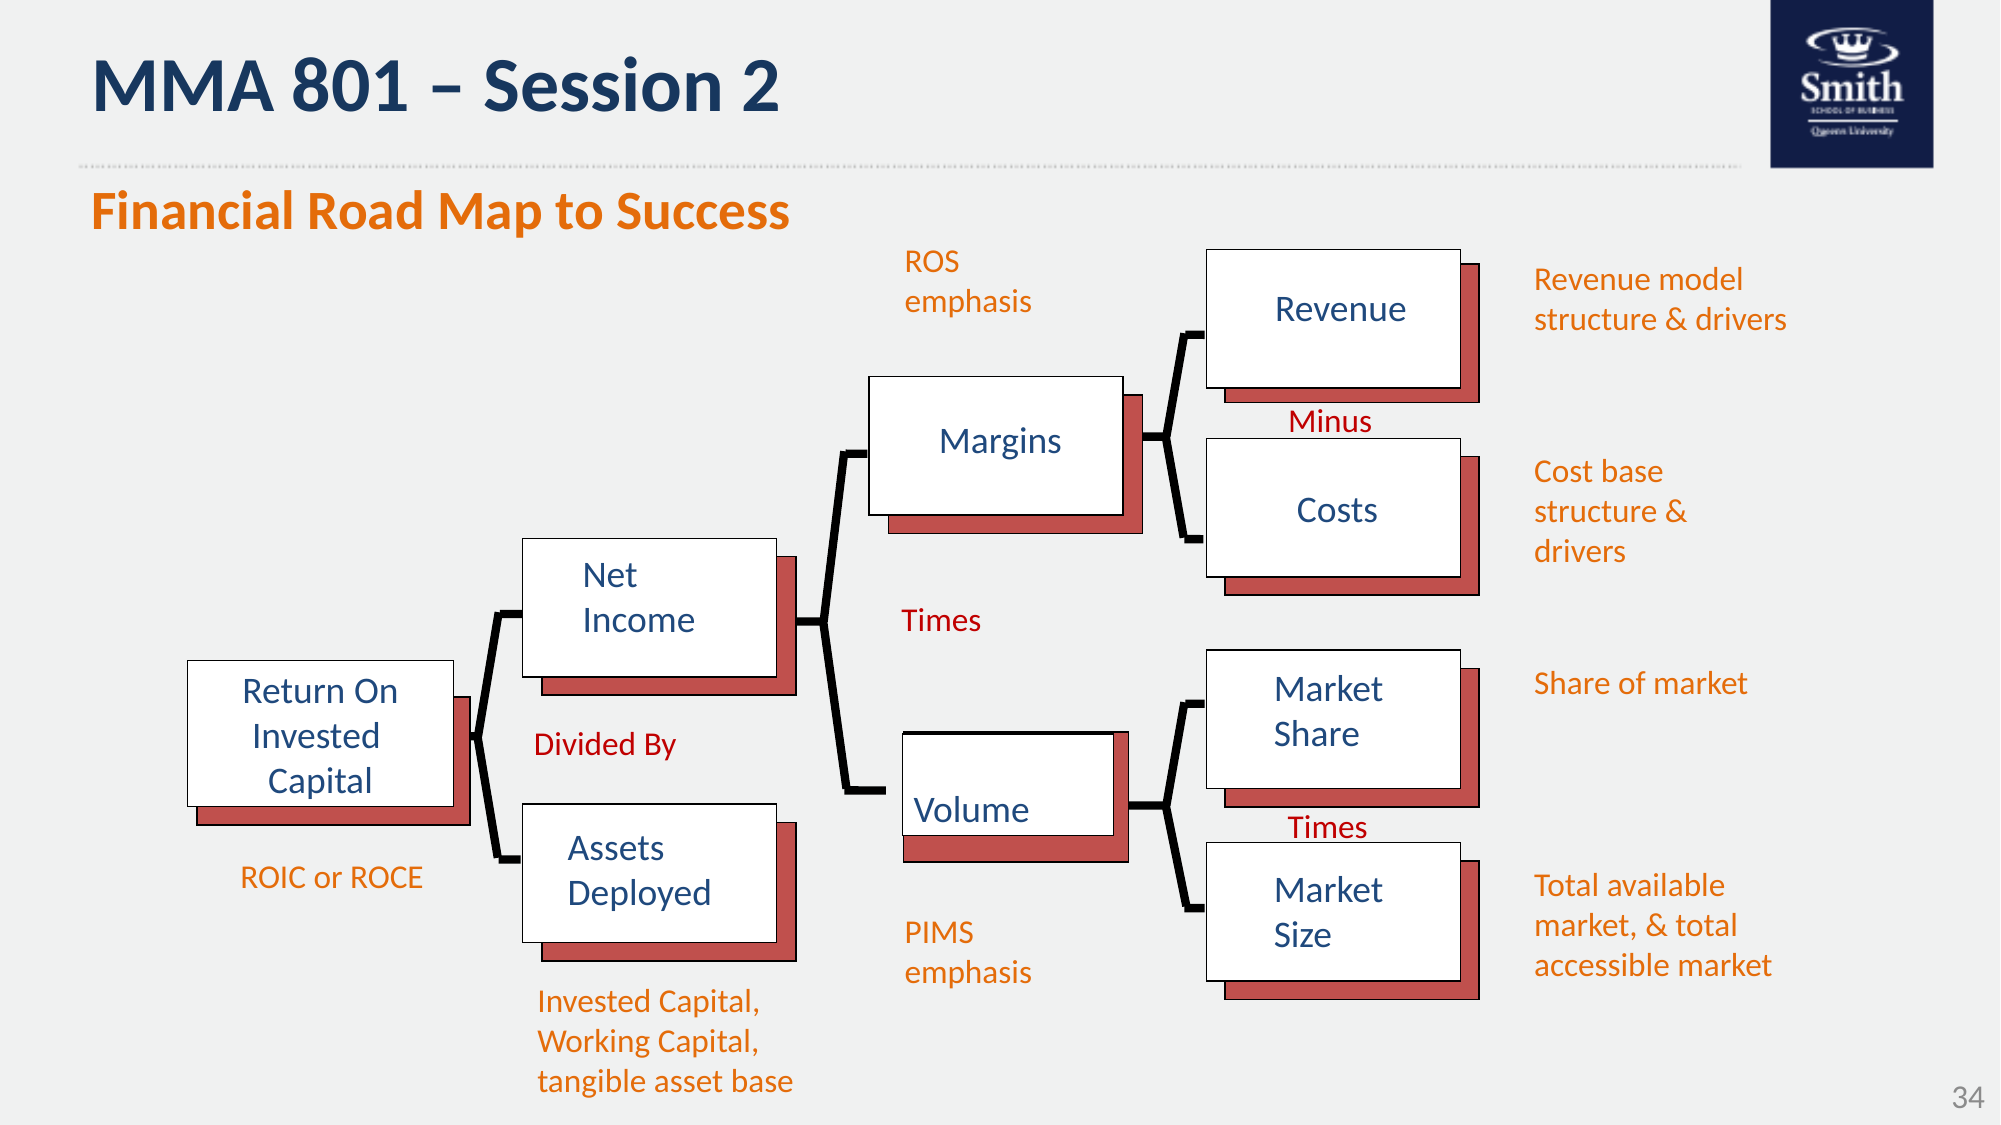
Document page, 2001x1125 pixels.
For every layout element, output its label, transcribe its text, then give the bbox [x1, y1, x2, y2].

text_box [1206, 650, 1461, 789]
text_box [1109, 333, 1205, 540]
text_box Times [1276, 799, 1380, 851]
text_box [522, 538, 777, 677]
text_box Divided By [527, 716, 712, 768]
slide_number 34 [1550, 1065, 2000, 1125]
text_box [1206, 438, 1461, 577]
list Financial Road Map to Success [76, 166, 1929, 1005]
text_box Total available market, & total accessible market [1519, 855, 1852, 991]
text_box [869, 376, 1104, 516]
text_box [1224, 860, 1479, 1000]
text_box [903, 731, 1129, 862]
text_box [413, 612, 523, 860]
text_box Costs [1285, 479, 1390, 536]
text_box [888, 516, 1104, 534]
text_box Net Income [571, 544, 708, 646]
text_box [541, 556, 796, 696]
text_box ROIC or ROCE [225, 848, 447, 903]
text_box Times [890, 592, 993, 644]
text_box [541, 822, 796, 961]
text_box Revenue [1263, 278, 1419, 335]
title MMA 801 – Session 2 [76, 9, 1717, 152]
text_box [1224, 456, 1479, 596]
text_box [522, 804, 777, 943]
text_box Share of market [1519, 653, 1772, 709]
text_box Market Size [1262, 859, 1395, 961]
text_box Minus [1276, 393, 1384, 445]
text_box ROS emphasis [889, 231, 1103, 327]
text_box [1206, 249, 1461, 389]
text_box [1224, 264, 1479, 403]
text_box Cost base structure & drivers [1519, 441, 1772, 577]
text_box [197, 807, 407, 825]
text_box Invested Capital, Working Capital, tangible asset base [522, 971, 865, 1106]
text_box [1206, 842, 1461, 982]
text_box Revenue model structure & drivers [1519, 249, 1852, 345]
text_box Return On Invested Capital [187, 660, 407, 807]
text_box Market Share [1262, 658, 1395, 760]
text_box Volume [902, 734, 1114, 836]
text_box Margins [927, 410, 1074, 468]
text_box Assets Deployed [556, 817, 724, 919]
text_box [1224, 668, 1479, 807]
text_box PIMS emphasis [889, 902, 1103, 998]
